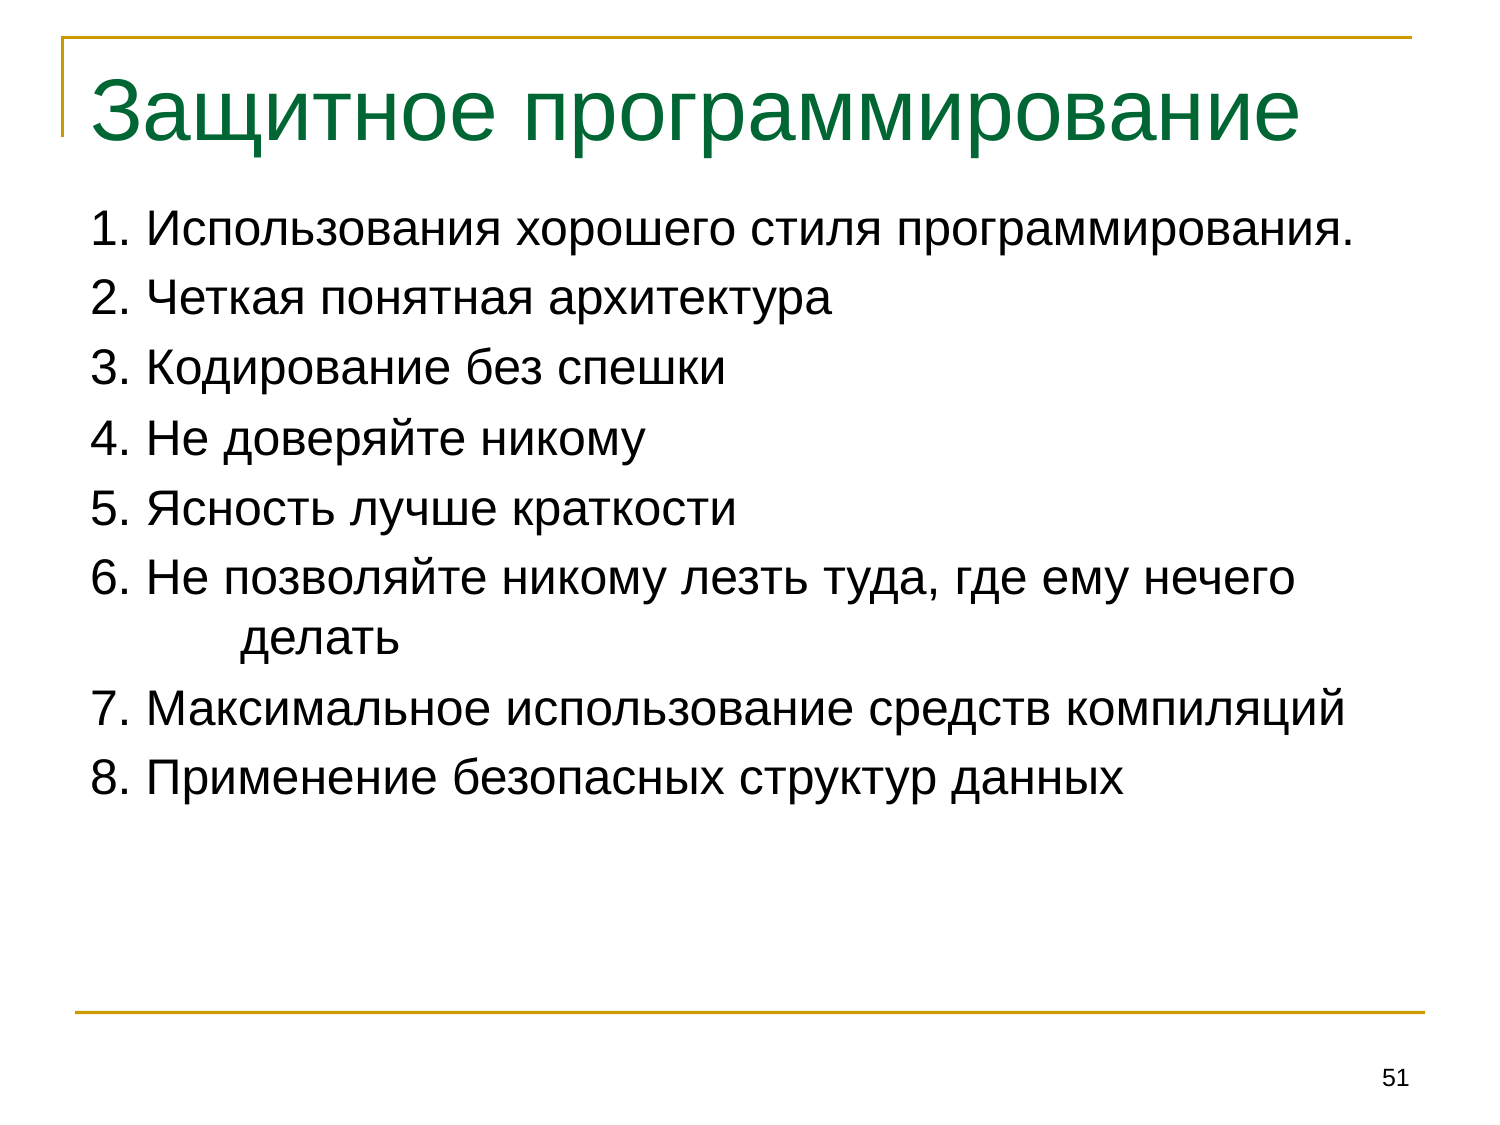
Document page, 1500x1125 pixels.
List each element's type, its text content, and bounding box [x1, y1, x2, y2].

slide_number 51 [1074, 1023, 1426, 1100]
list 1. Использования хорошего стиля программирования. 2. Четкая понятная архитектура 3. Кодирование без спешки 4. Не доверяйте никому 5. Ясность лучше краткости 6. Не позволяйте никому лезть туда, где ему нечего делать 7. Максимальное использование средств компиляций 8. Применение безопасных структур данных [74, 187, 1426, 1006]
title Защитное программирование [74, 45, 1426, 187]
